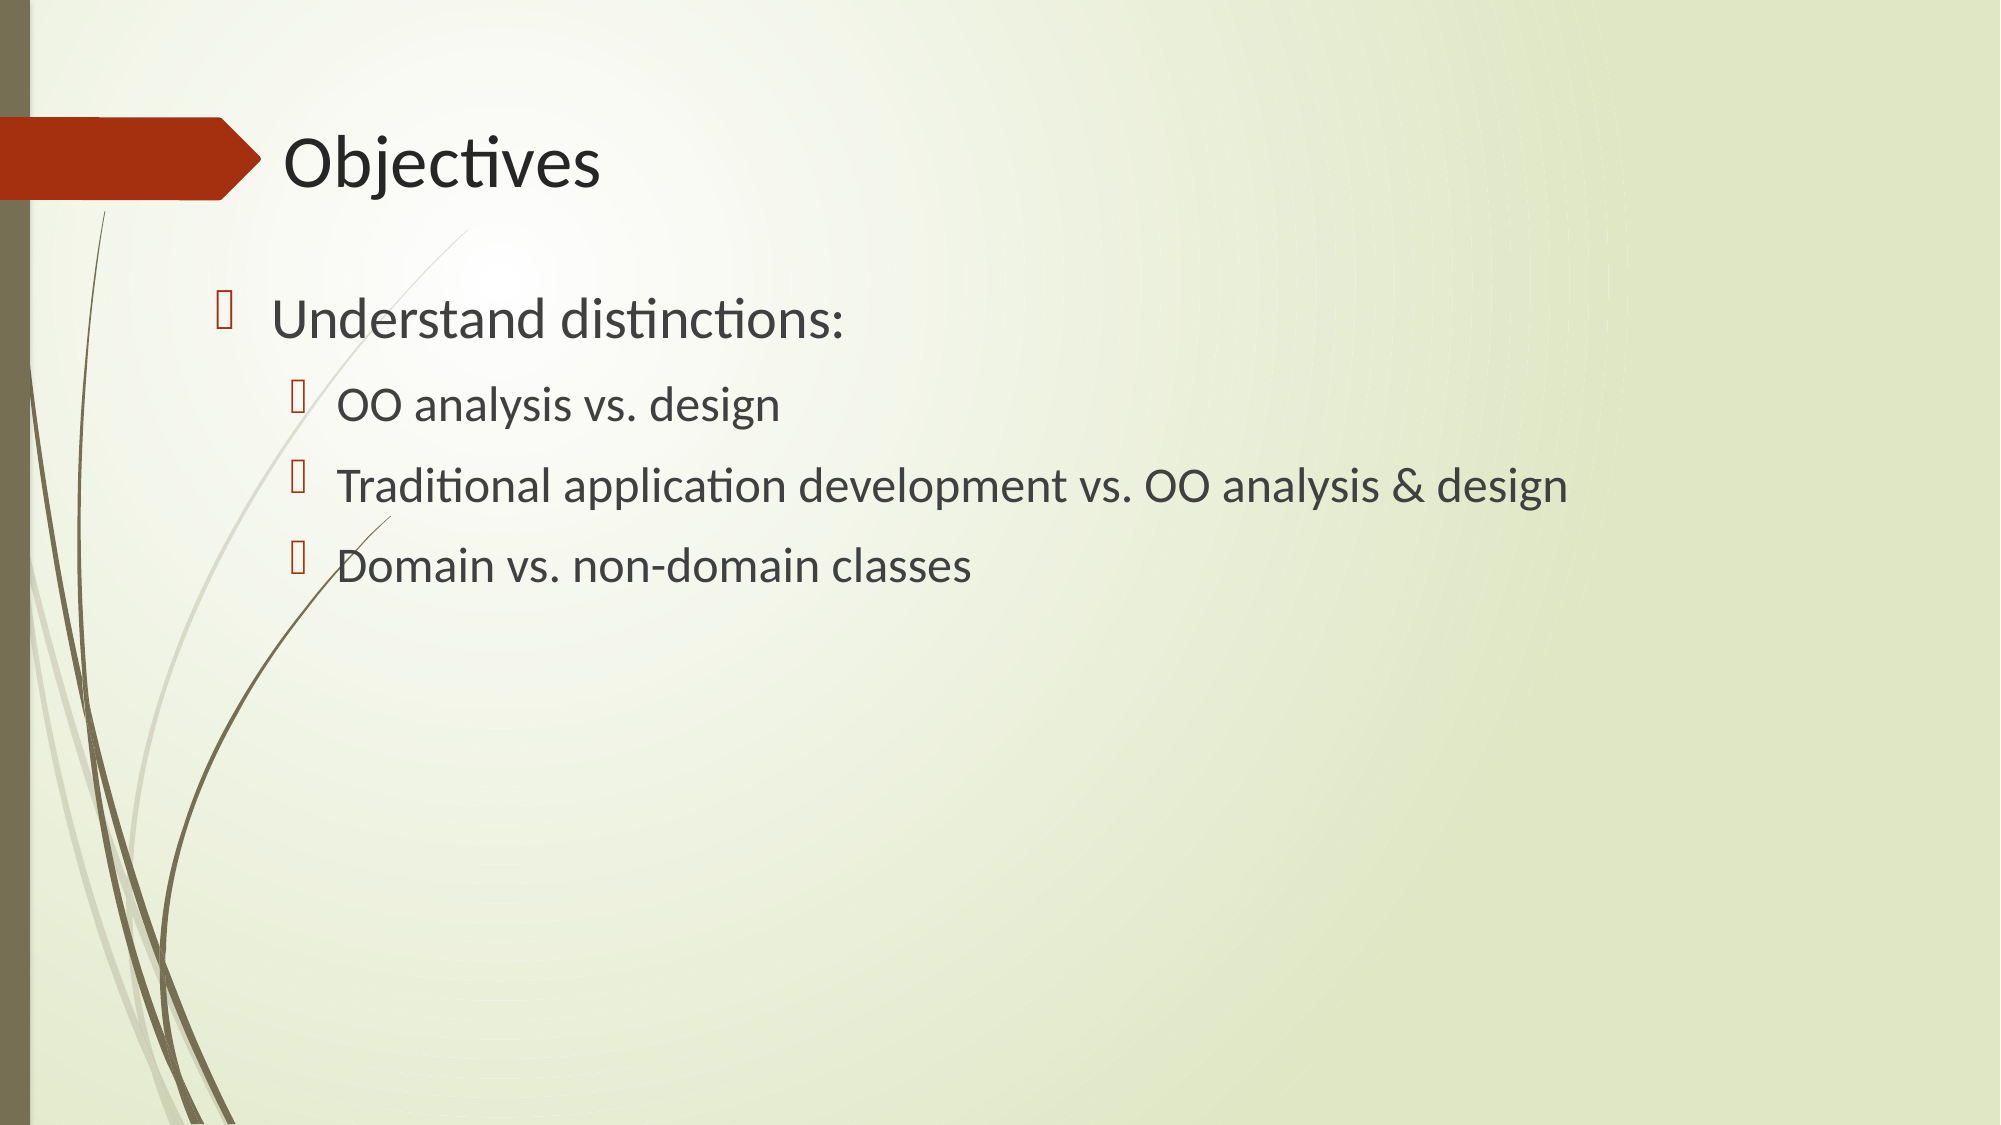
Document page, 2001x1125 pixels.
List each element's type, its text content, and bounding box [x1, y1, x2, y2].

title Objectives [269, 104, 1953, 232]
list Understand distinctions: OO analysis vs. design Traditional application development vs. OO analysis & design Domain vs. non-domain classes [199, 272, 1953, 964]
